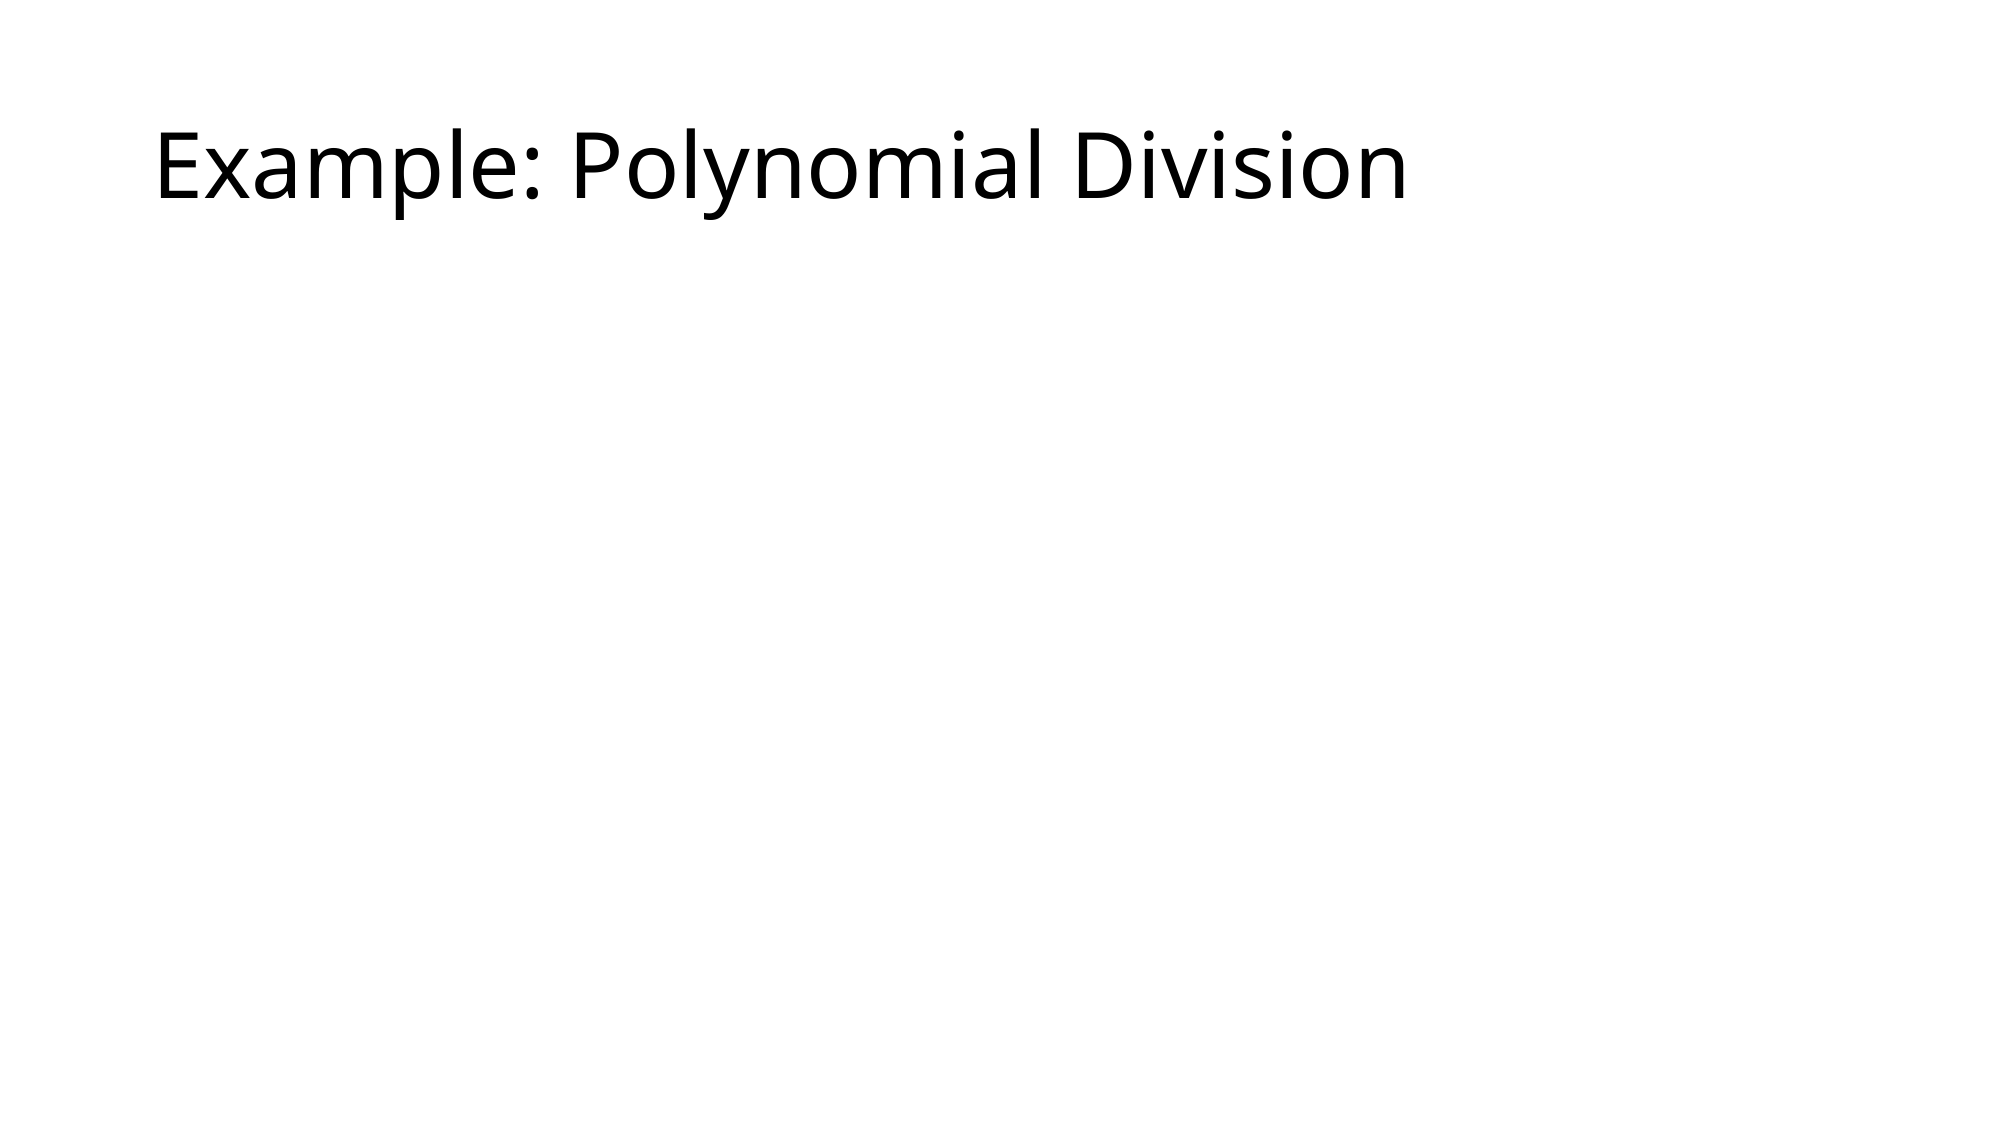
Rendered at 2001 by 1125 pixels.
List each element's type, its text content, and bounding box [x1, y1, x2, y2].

title Example: Polynomial Division [137, 59, 1863, 278]
